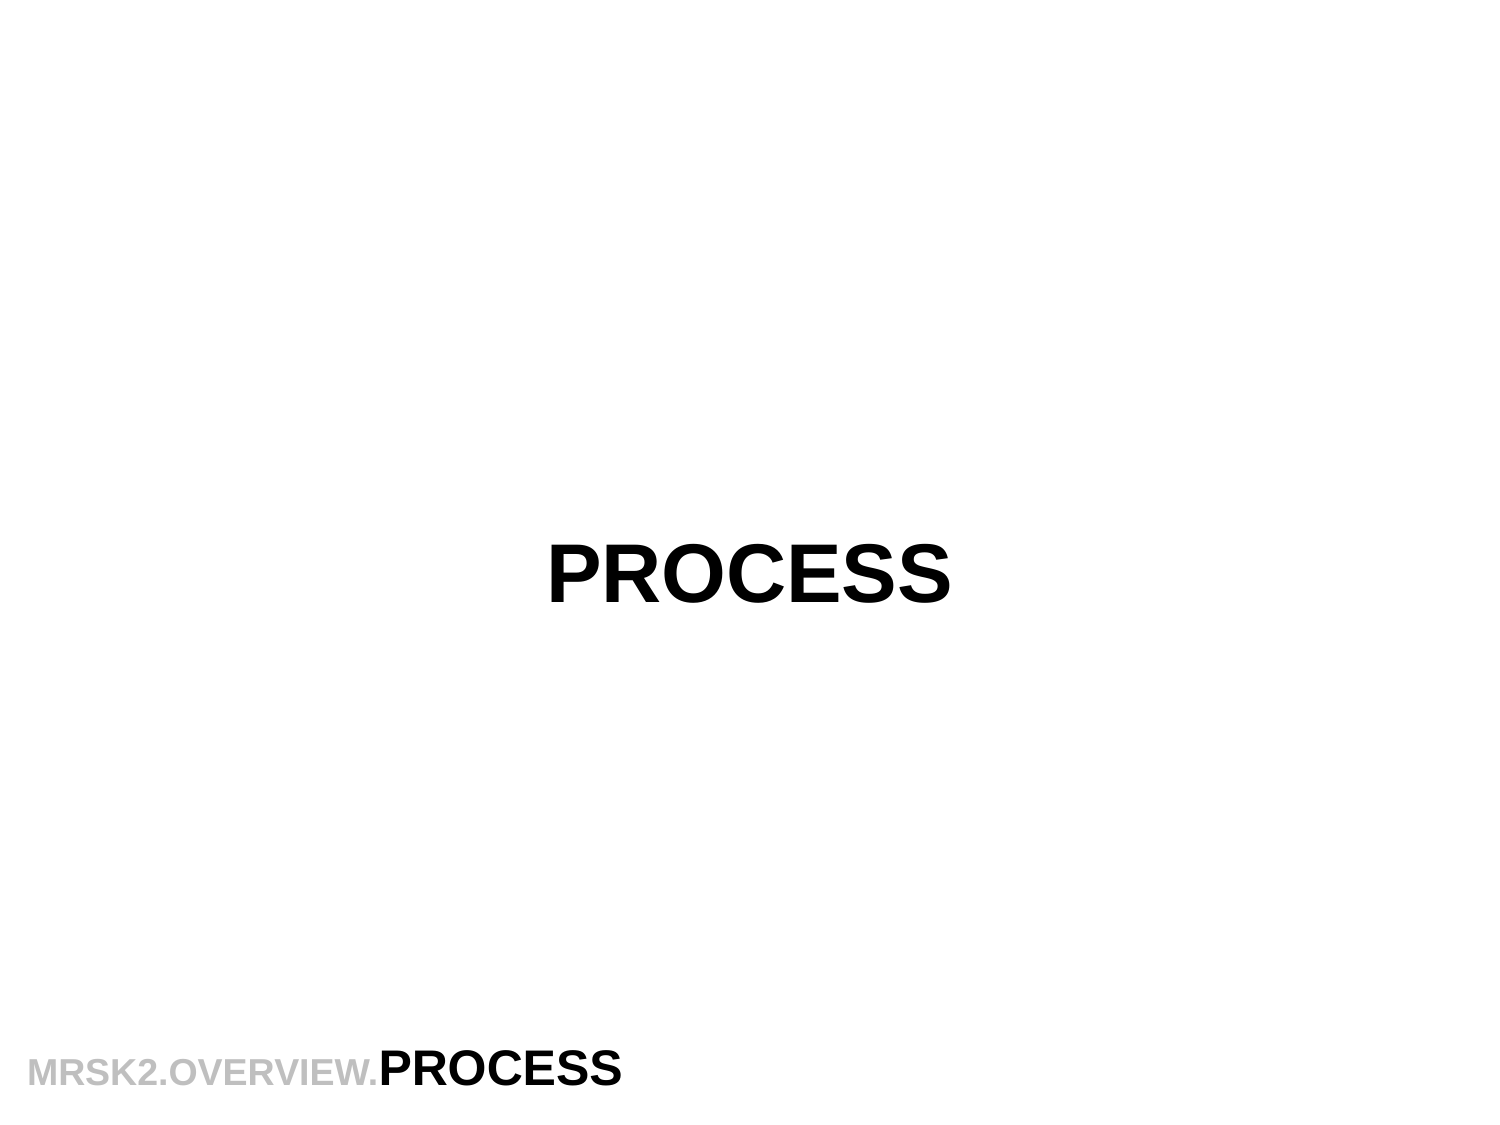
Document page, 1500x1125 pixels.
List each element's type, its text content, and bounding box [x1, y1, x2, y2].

text_box PROCESS [0, 511, 1500, 627]
text_box MRSK2.OVERVIEW.PROCESS [12, 1027, 1500, 1103]
